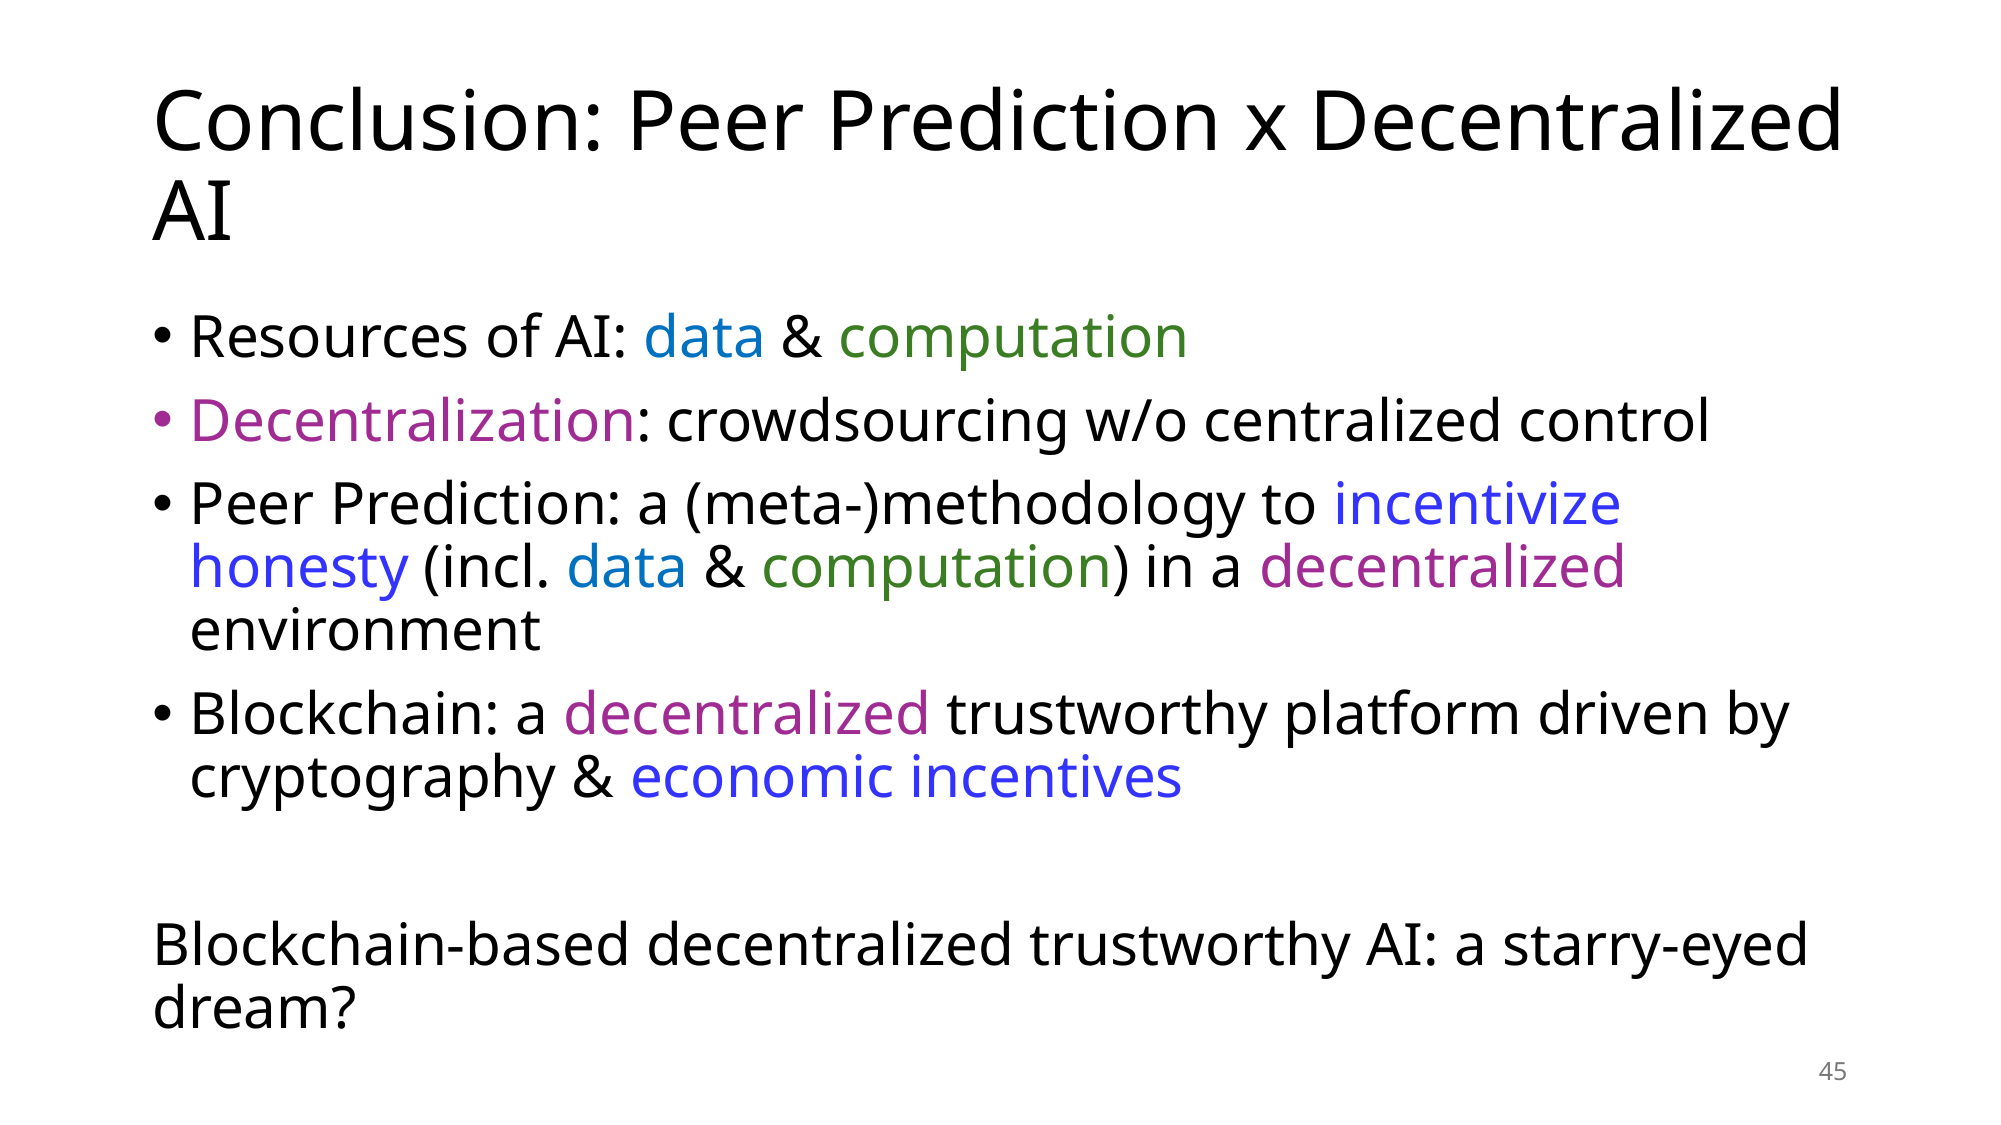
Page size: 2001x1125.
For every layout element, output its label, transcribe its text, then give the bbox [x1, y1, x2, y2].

list Resources of AI: data & computation Decentralization: crowdsourcing w/o centralized control Peer Prediction: a (meta-)methodology to incentivize honesty (incl. data & computation) in a decentralized environment Blockchain: a decentralized trustworthy platform driven by cryptography & economic incentives Blockchain-based decentralized trustworthy AI: a starry-eyed dream? [137, 299, 1863, 1014]
slide_number 45 [1412, 1042, 1863, 1103]
title Conclusion: Peer Prediction x Decentralized AI [137, 59, 1863, 278]
